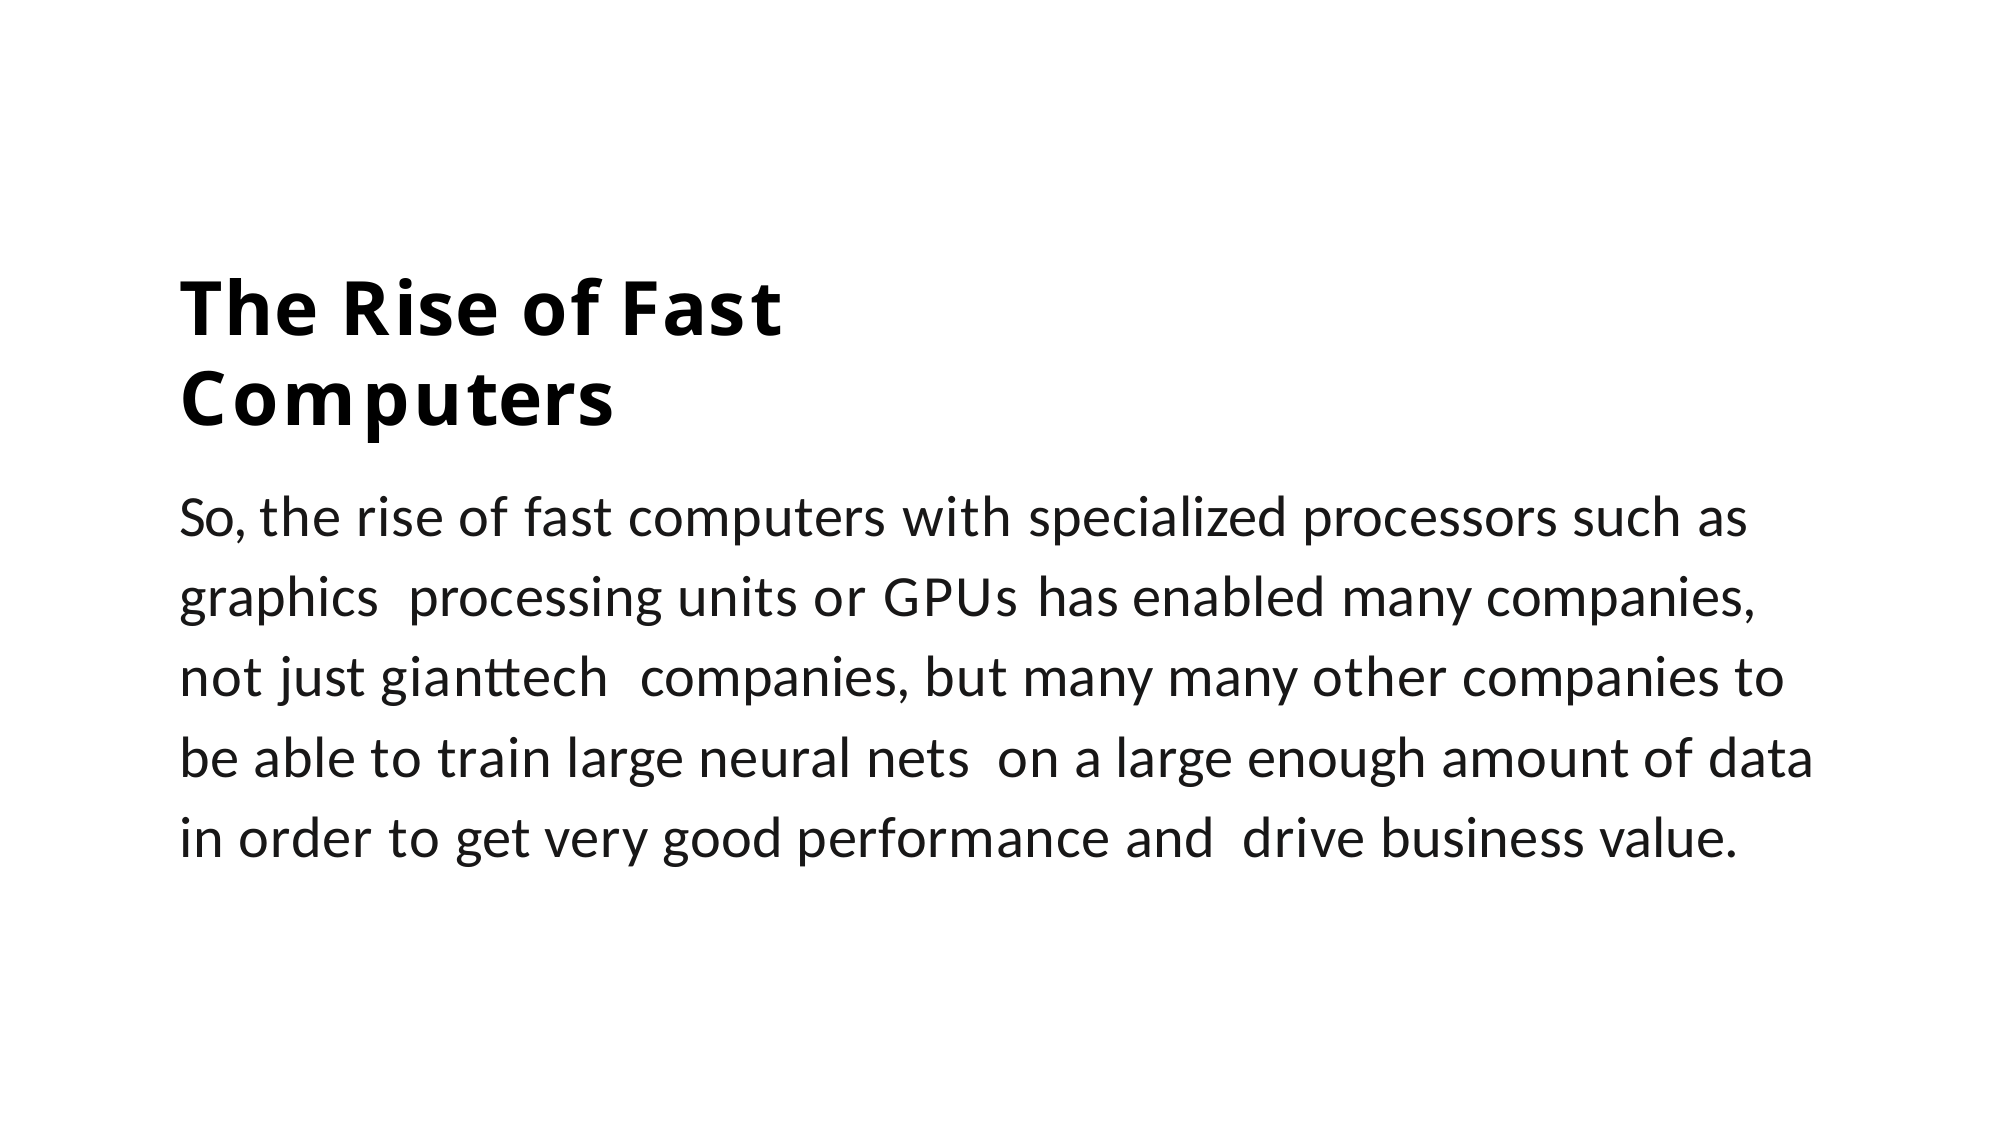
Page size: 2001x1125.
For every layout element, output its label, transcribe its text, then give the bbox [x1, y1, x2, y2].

text_box So, the rise of fast computers with specialized processors such as graphics processing units or GPUs has enabled many companies, not just gianttech companies, but many many other companies to be able to train large neural nets on a large enough amount of data in order to get very good performance and drive business value. [176, 463, 1818, 870]
title The Rise of Fast Computers [176, 252, 1137, 445]
